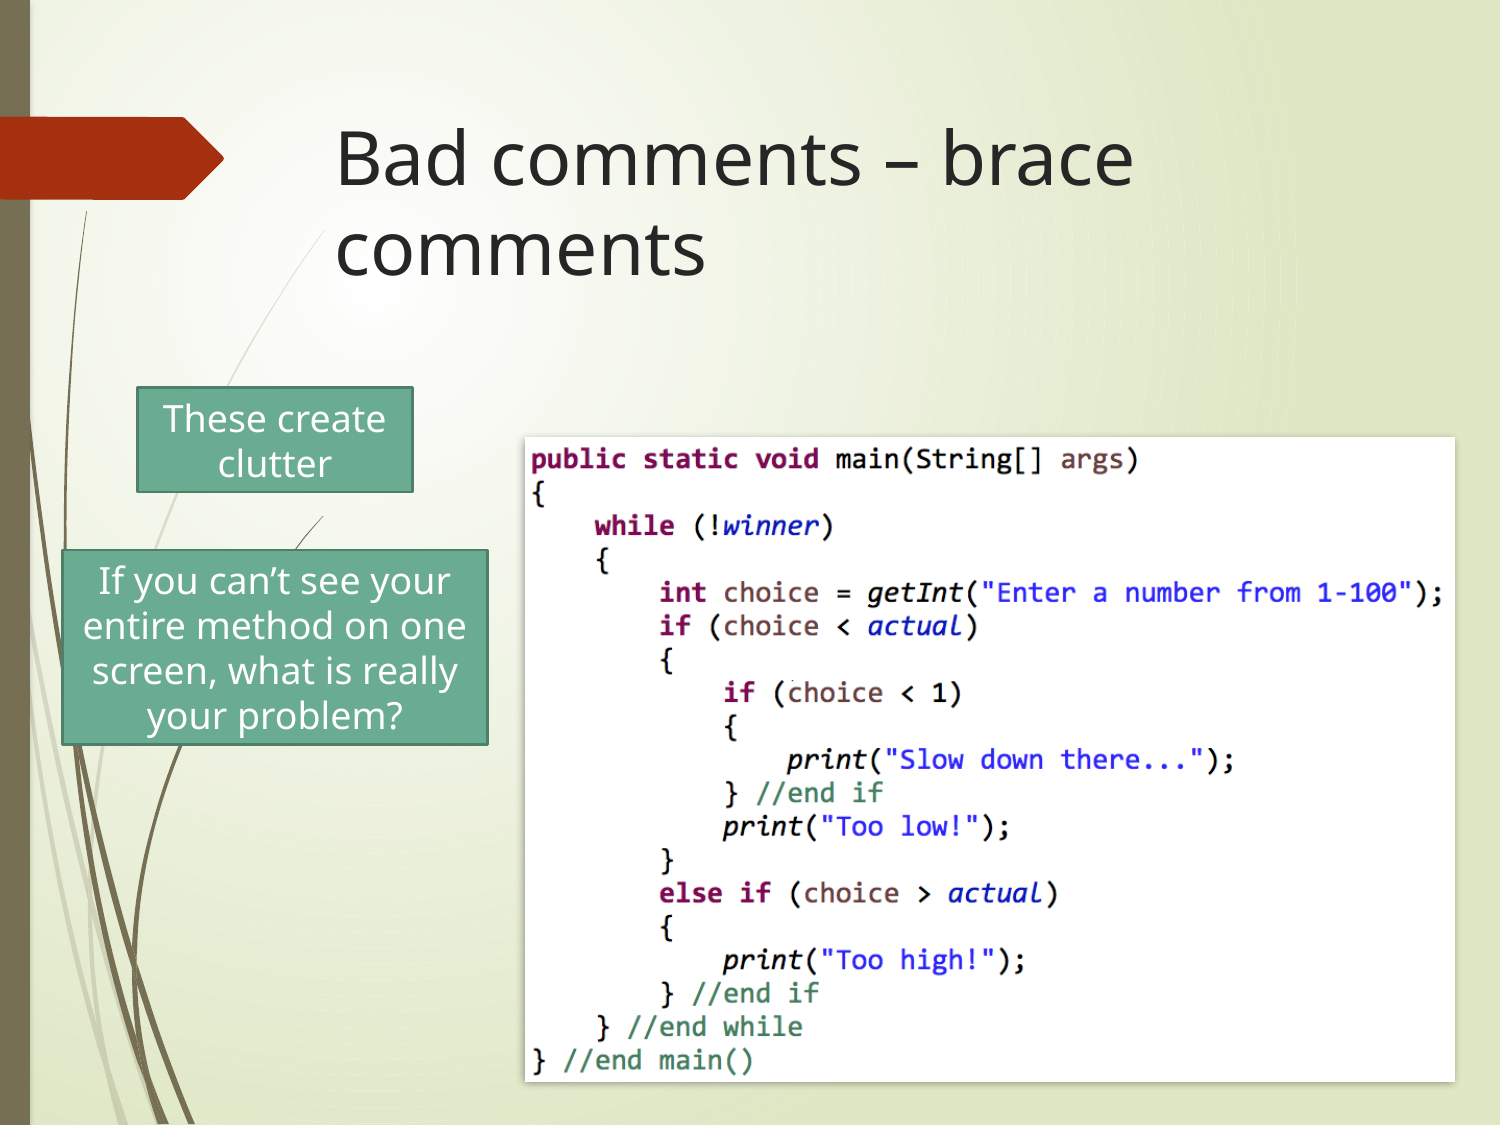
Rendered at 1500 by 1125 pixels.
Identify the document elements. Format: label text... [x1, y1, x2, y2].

text_box If you can’t see your entire method on one screen, what is really your problem? [61, 549, 489, 746]
text_box These create clutter [136, 386, 414, 493]
title Bad comments – brace comments [319, 102, 1400, 313]
picture [524, 437, 1455, 1082]
